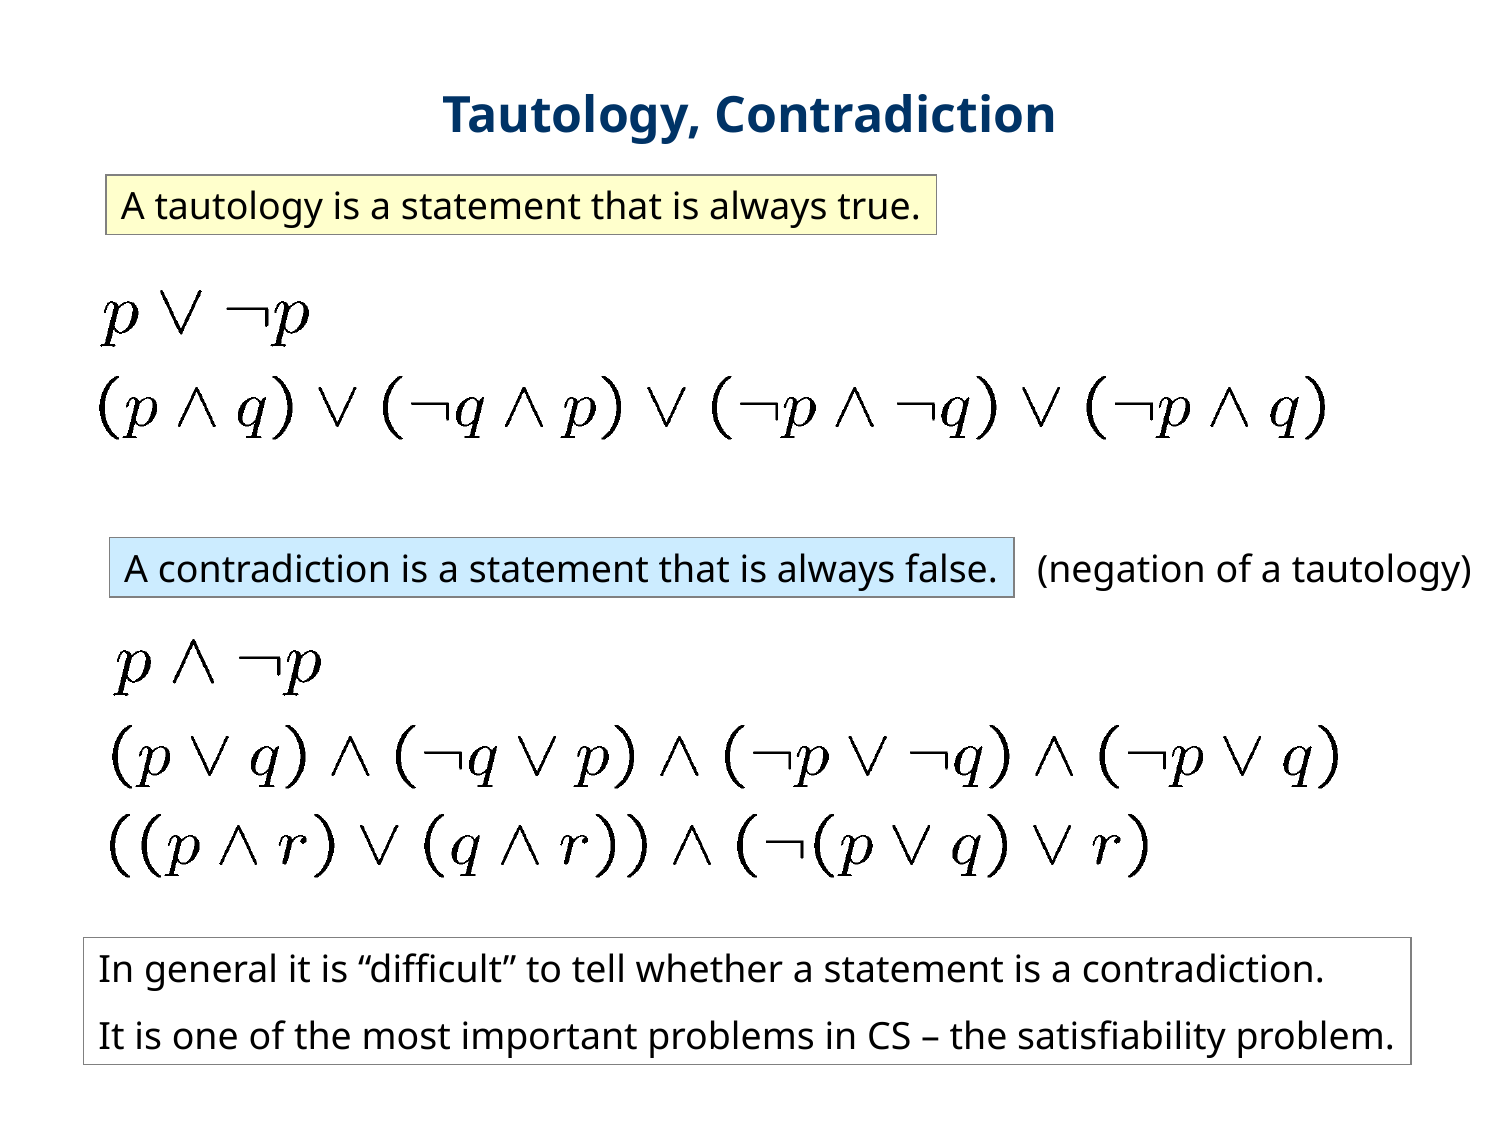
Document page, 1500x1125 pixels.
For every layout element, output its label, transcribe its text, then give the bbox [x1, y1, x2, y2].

picture [112, 636, 324, 697]
text_box In general it is “difficult” to tell whether a statement is a contradiction. It is one of the most important problems in CS – the satisfiability problem. [83, 937, 1412, 1065]
picture [112, 723, 1338, 789]
picture [107, 812, 1151, 878]
text_box A tautology is a statement that is always true. [106, 174, 937, 235]
text_box (negation of a tautology) [1022, 537, 1487, 598]
picture [99, 287, 312, 348]
text_box A contradiction is a statement that is always false. [109, 537, 1014, 598]
picture [99, 374, 1326, 441]
text_box Tautology, Contradiction [427, 74, 1073, 150]
